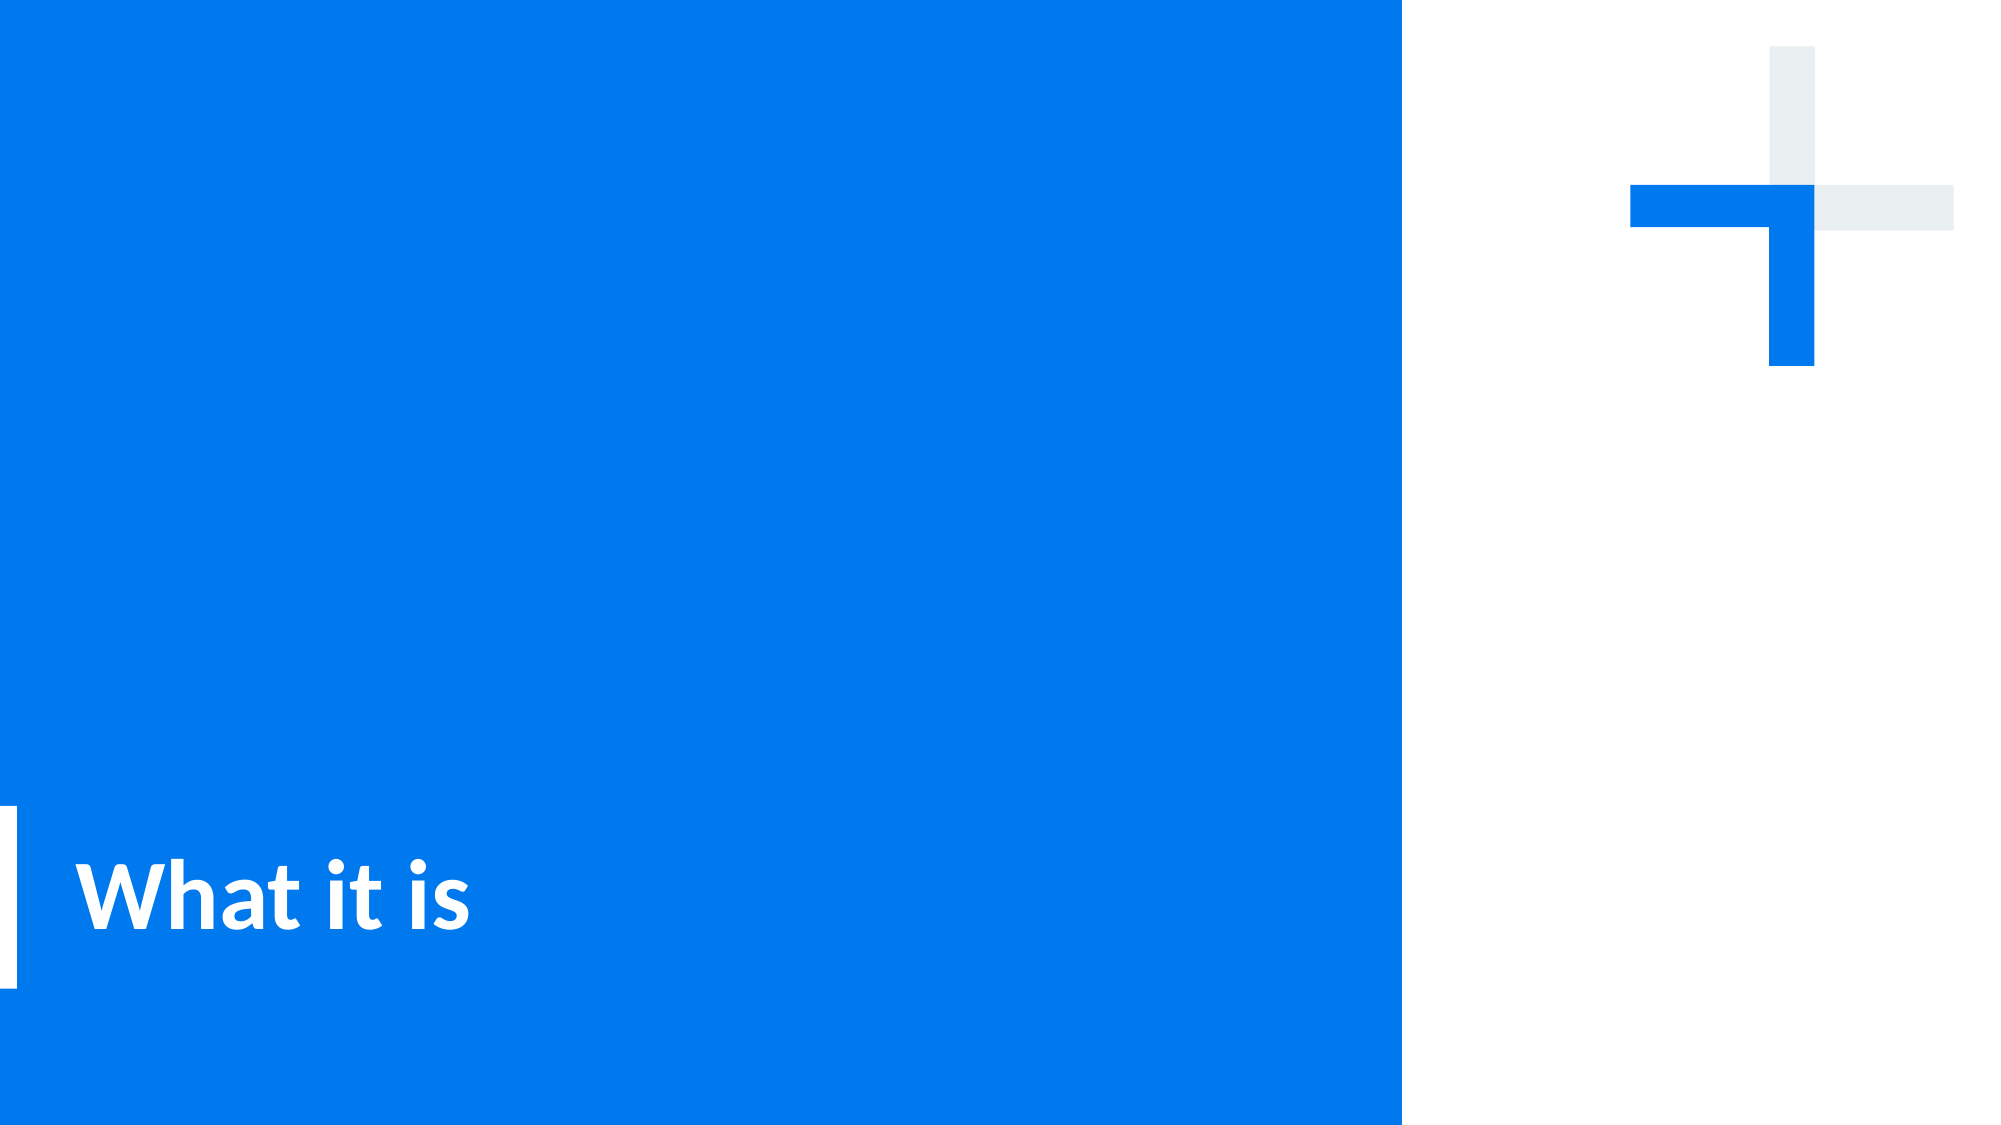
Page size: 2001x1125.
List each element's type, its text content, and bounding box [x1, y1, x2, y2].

title What it is [60, 776, 1356, 1018]
